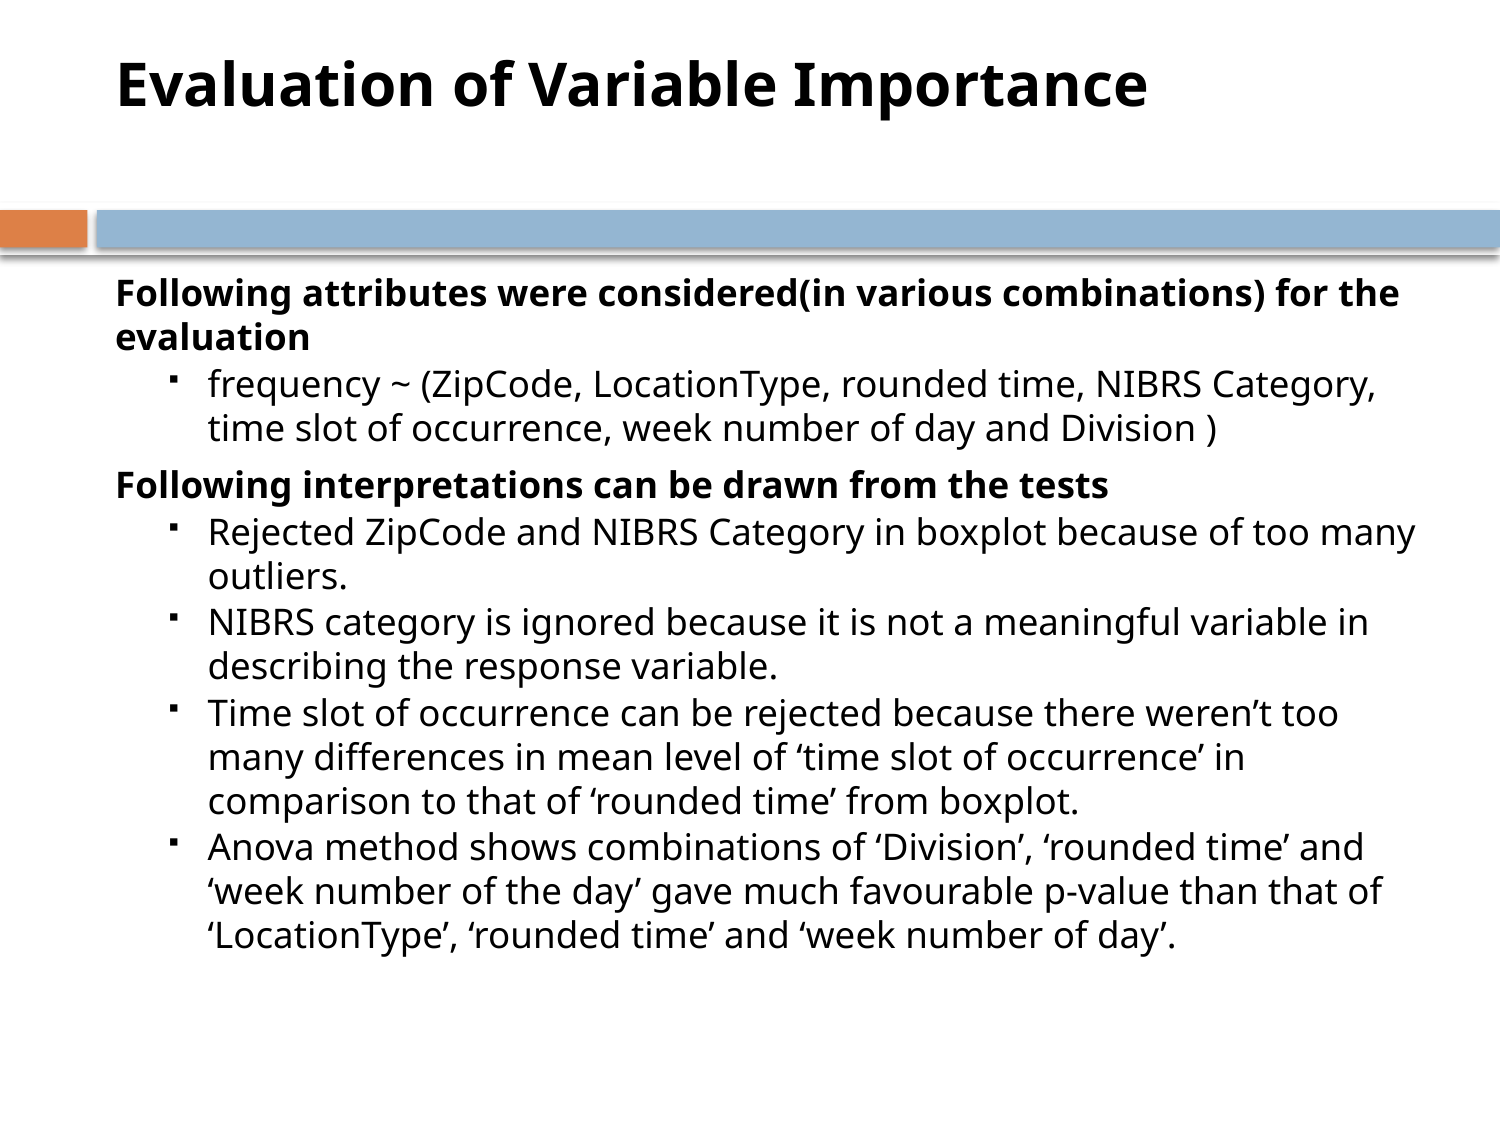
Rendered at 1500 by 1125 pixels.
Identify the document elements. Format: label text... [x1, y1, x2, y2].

list Following attributes were considered(in various combinations) for the evaluation frequency ~ (ZipCode, LocationType, rounded time, NIBRS Category, time slot of occurrence, week number of day and Division ) Following interpretations can be drawn from the tests Rejected ZipCode and NIBRS Category in boxplot because of too many outliers. NIBRS category is ignored because it is not a meaningful variable in describing the response variable. Time slot of occurrence can be rejected because there weren’t too many differences in mean level of ‘time slot of occurrence’ in comparison to that of ‘rounded time’ from boxplot. Anova method shows combinations of ‘Division’, ‘rounded time’ and ‘week number of the day’ gave much favourable p-value than that of ‘LocationType’, ‘rounded time’ and ‘week number of day’. [100, 262, 1438, 1000]
title Evaluation of Variable Importance [100, 37, 1438, 200]
